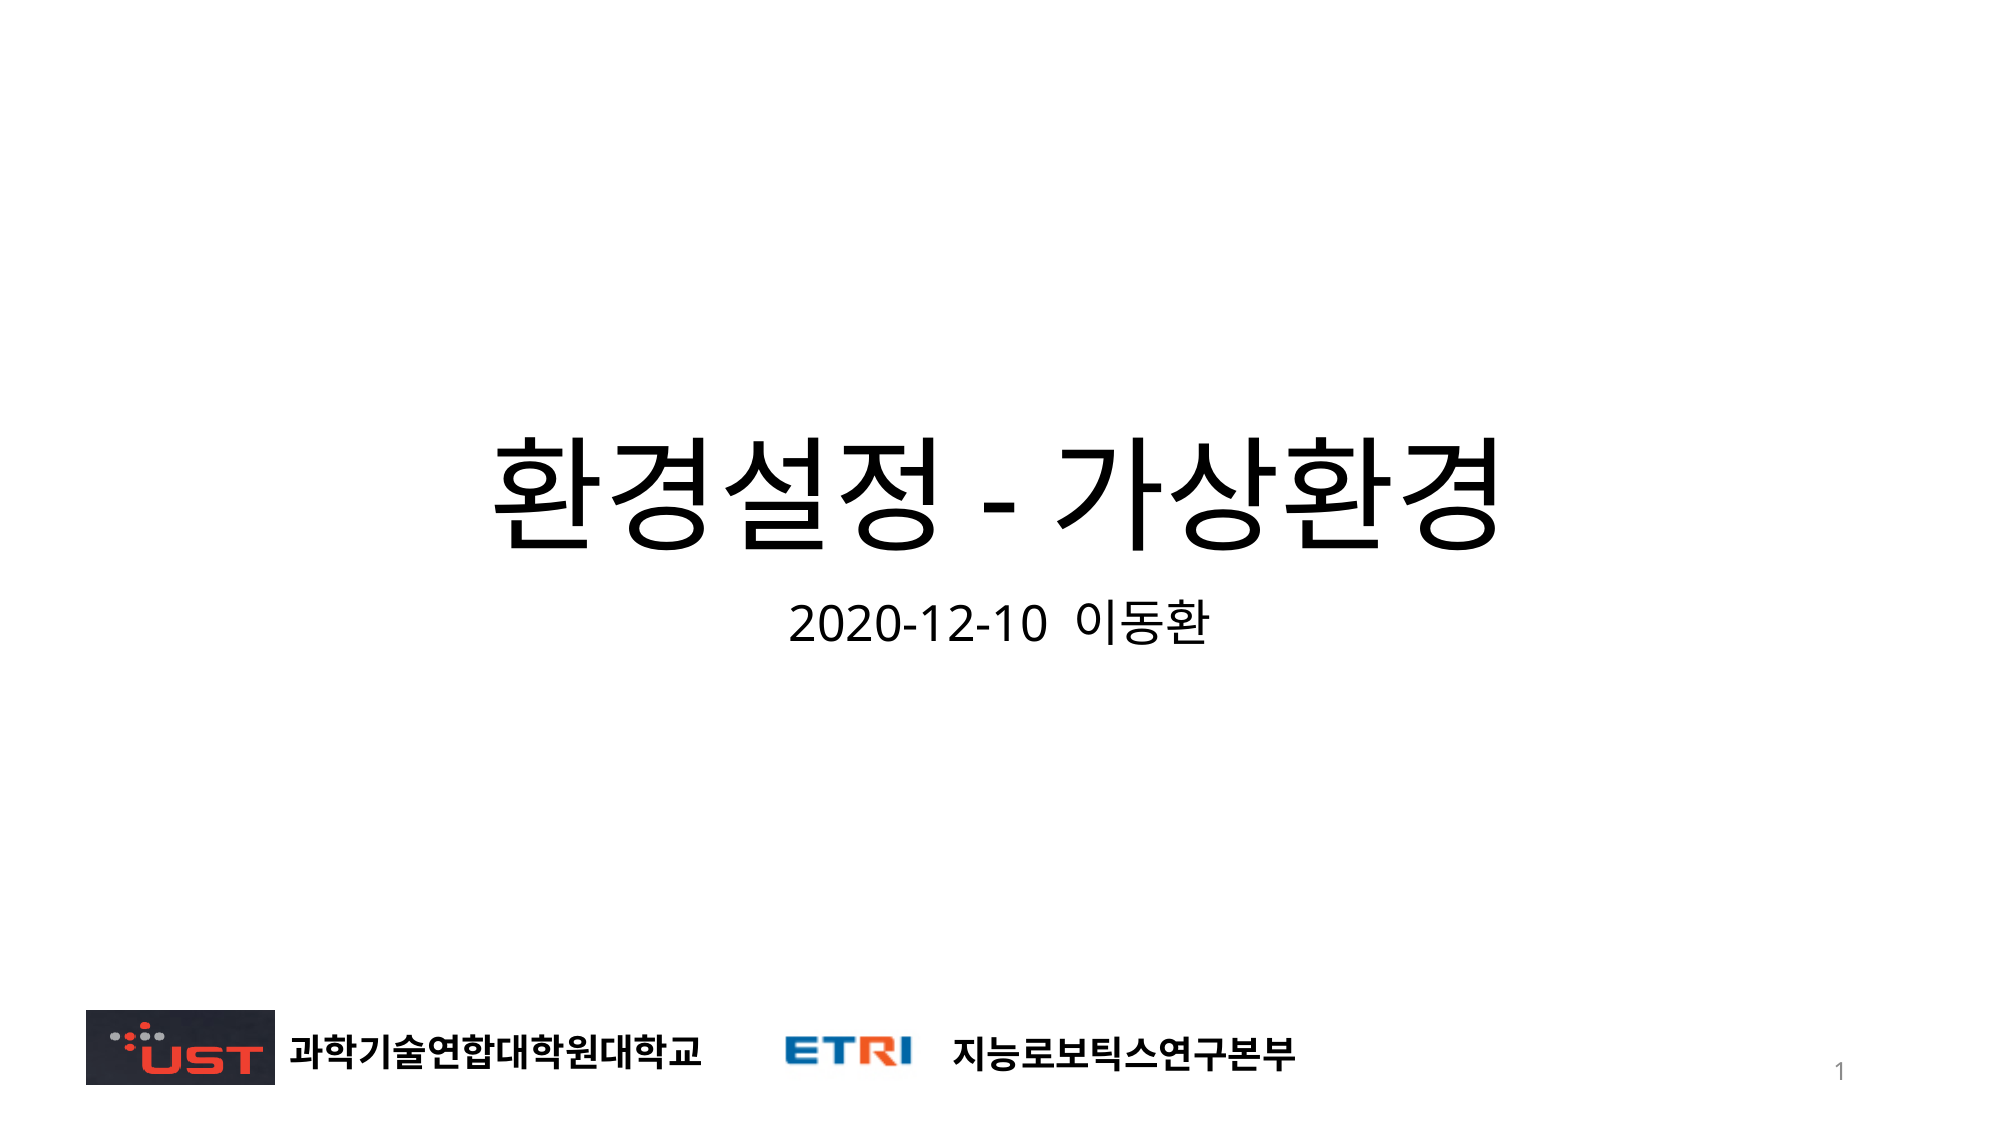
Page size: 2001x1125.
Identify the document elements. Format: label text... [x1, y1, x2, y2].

subtitle 2020-12-10 이동환 [249, 590, 1750, 863]
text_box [86, 1010, 1434, 1085]
title 환경설정-가상환경 [249, 184, 1750, 576]
slide_number 1 [1412, 1042, 1863, 1103]
